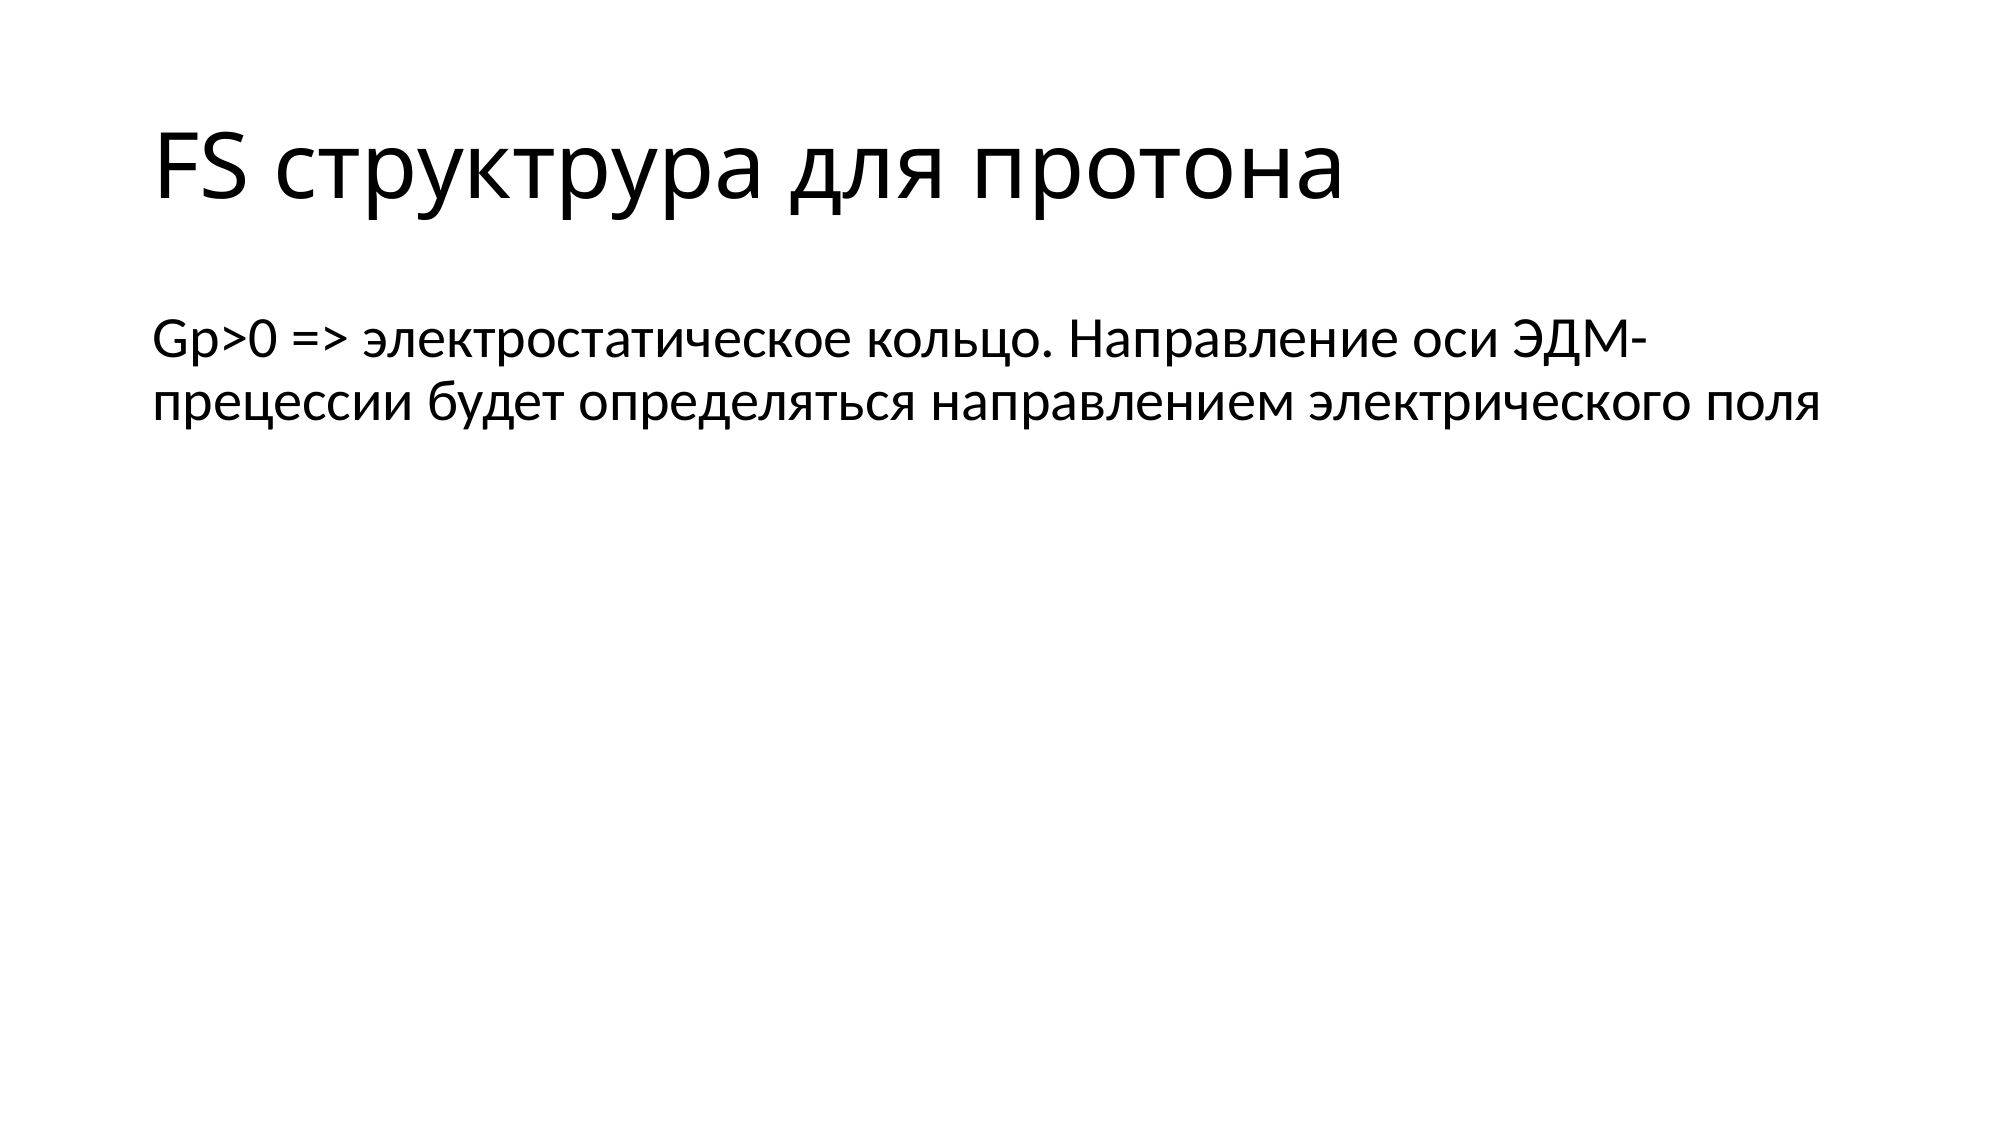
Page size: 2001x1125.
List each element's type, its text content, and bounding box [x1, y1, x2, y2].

title FS структрура для протона [137, 59, 1863, 278]
list Gp>0 => электростатическое кольцо. Направление оси ЭДМ-прецессии будет определяться направлением электрического поля [137, 299, 1863, 1014]
